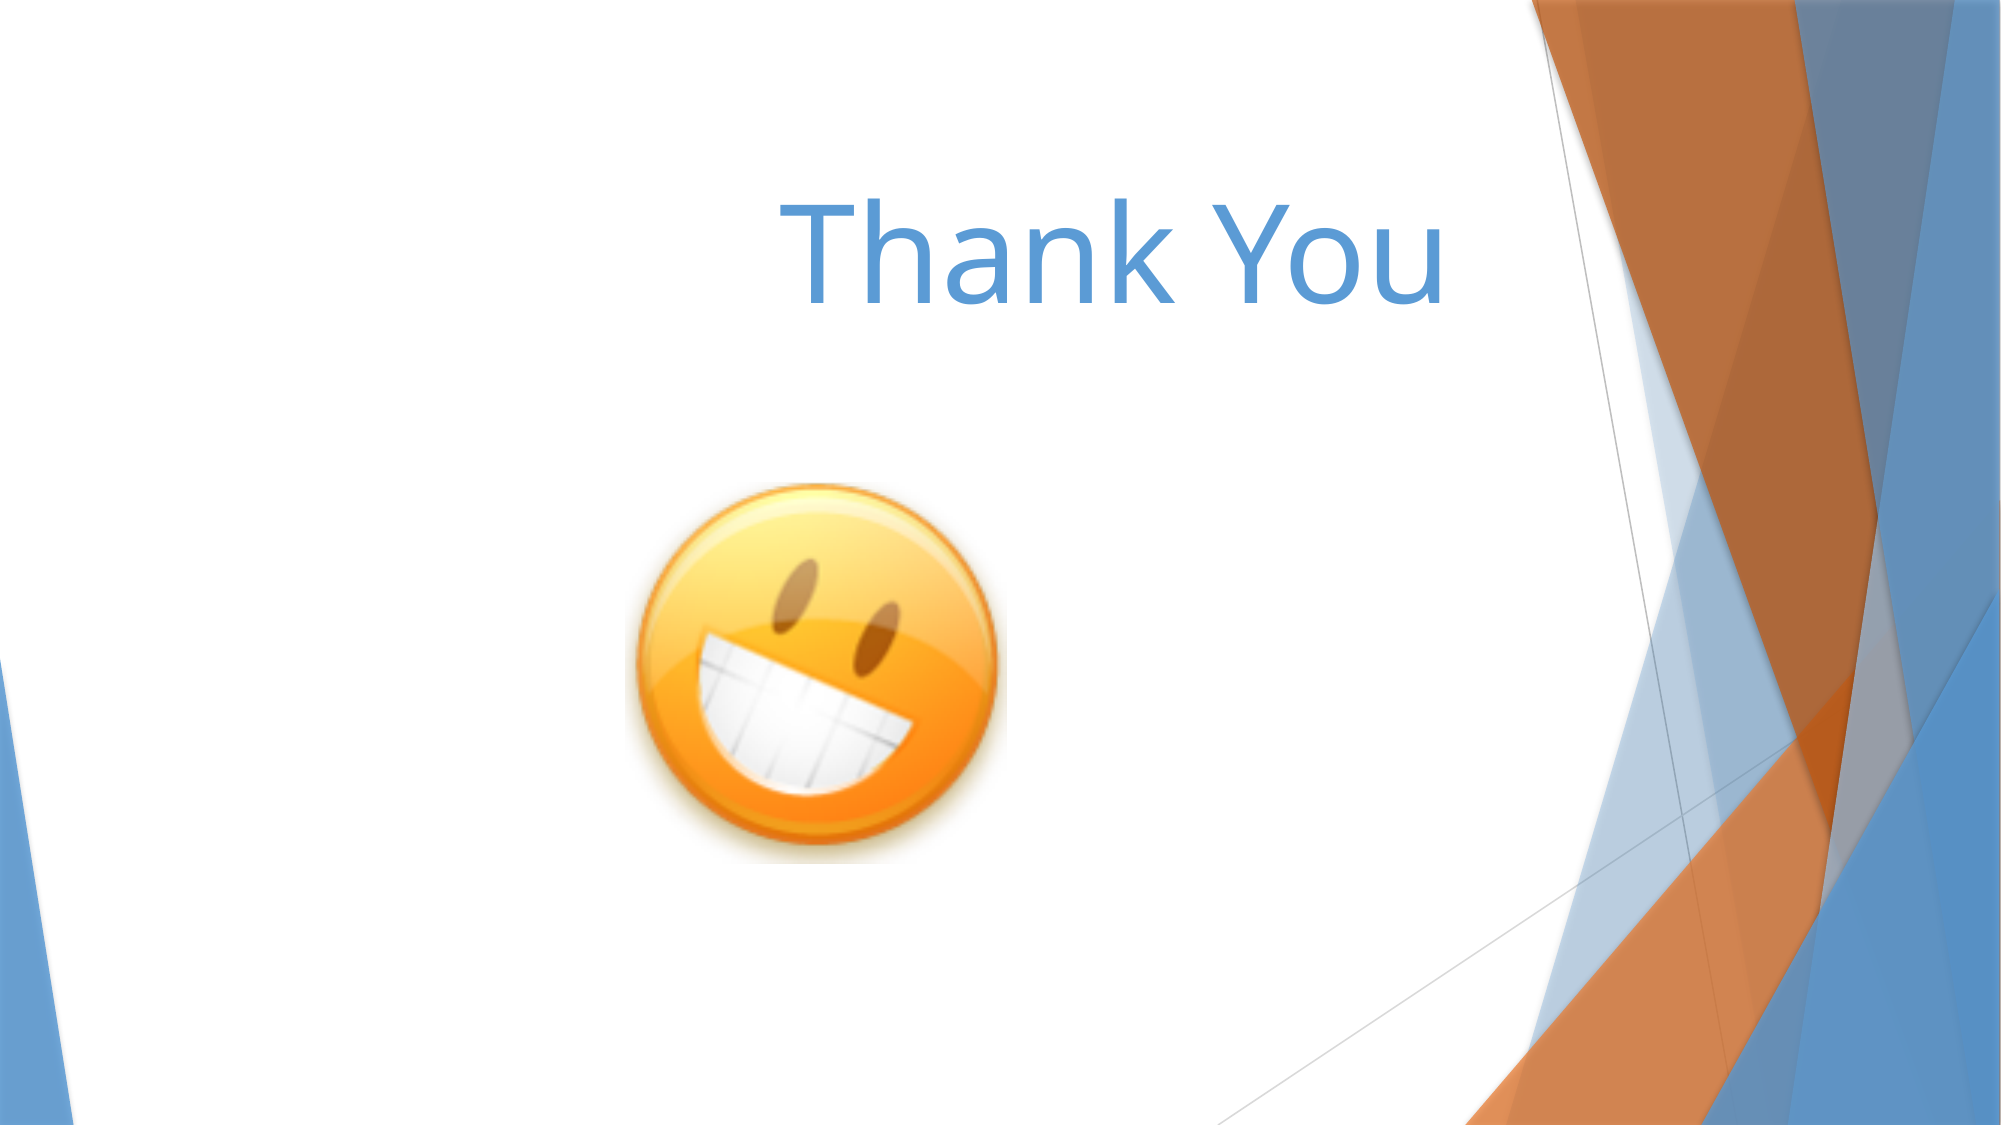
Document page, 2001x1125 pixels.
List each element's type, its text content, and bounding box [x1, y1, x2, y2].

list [625, 481, 1008, 864]
title Thank You [164, 158, 1576, 375]
